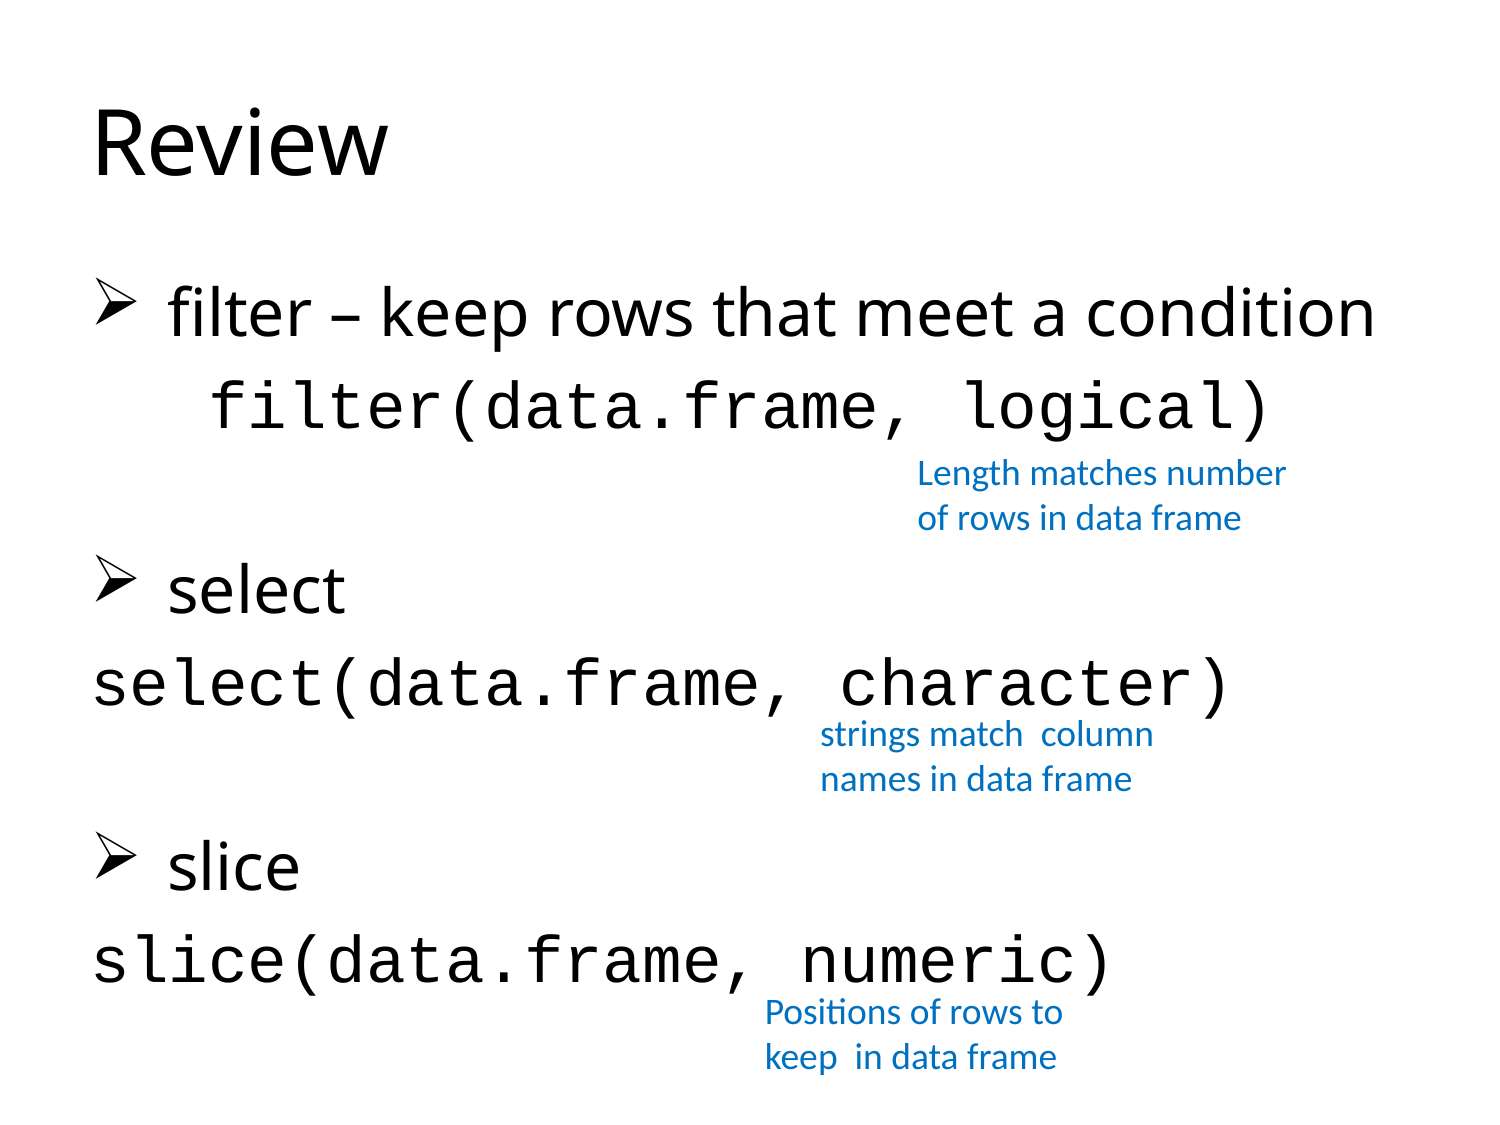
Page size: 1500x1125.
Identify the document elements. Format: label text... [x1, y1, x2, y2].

list filter – keep rows that meet a condition filter(data.frame, logical) select select(data.frame, character) slice slice(data.frame, numeric) [75, 262, 1425, 1005]
text_box Length matches number of rows in data frame [902, 440, 1318, 546]
text_box strings match column names in data frame [805, 701, 1201, 807]
text_box Positions of rows to keep in data frame [749, 979, 1098, 1085]
title Review [75, 45, 1425, 233]
